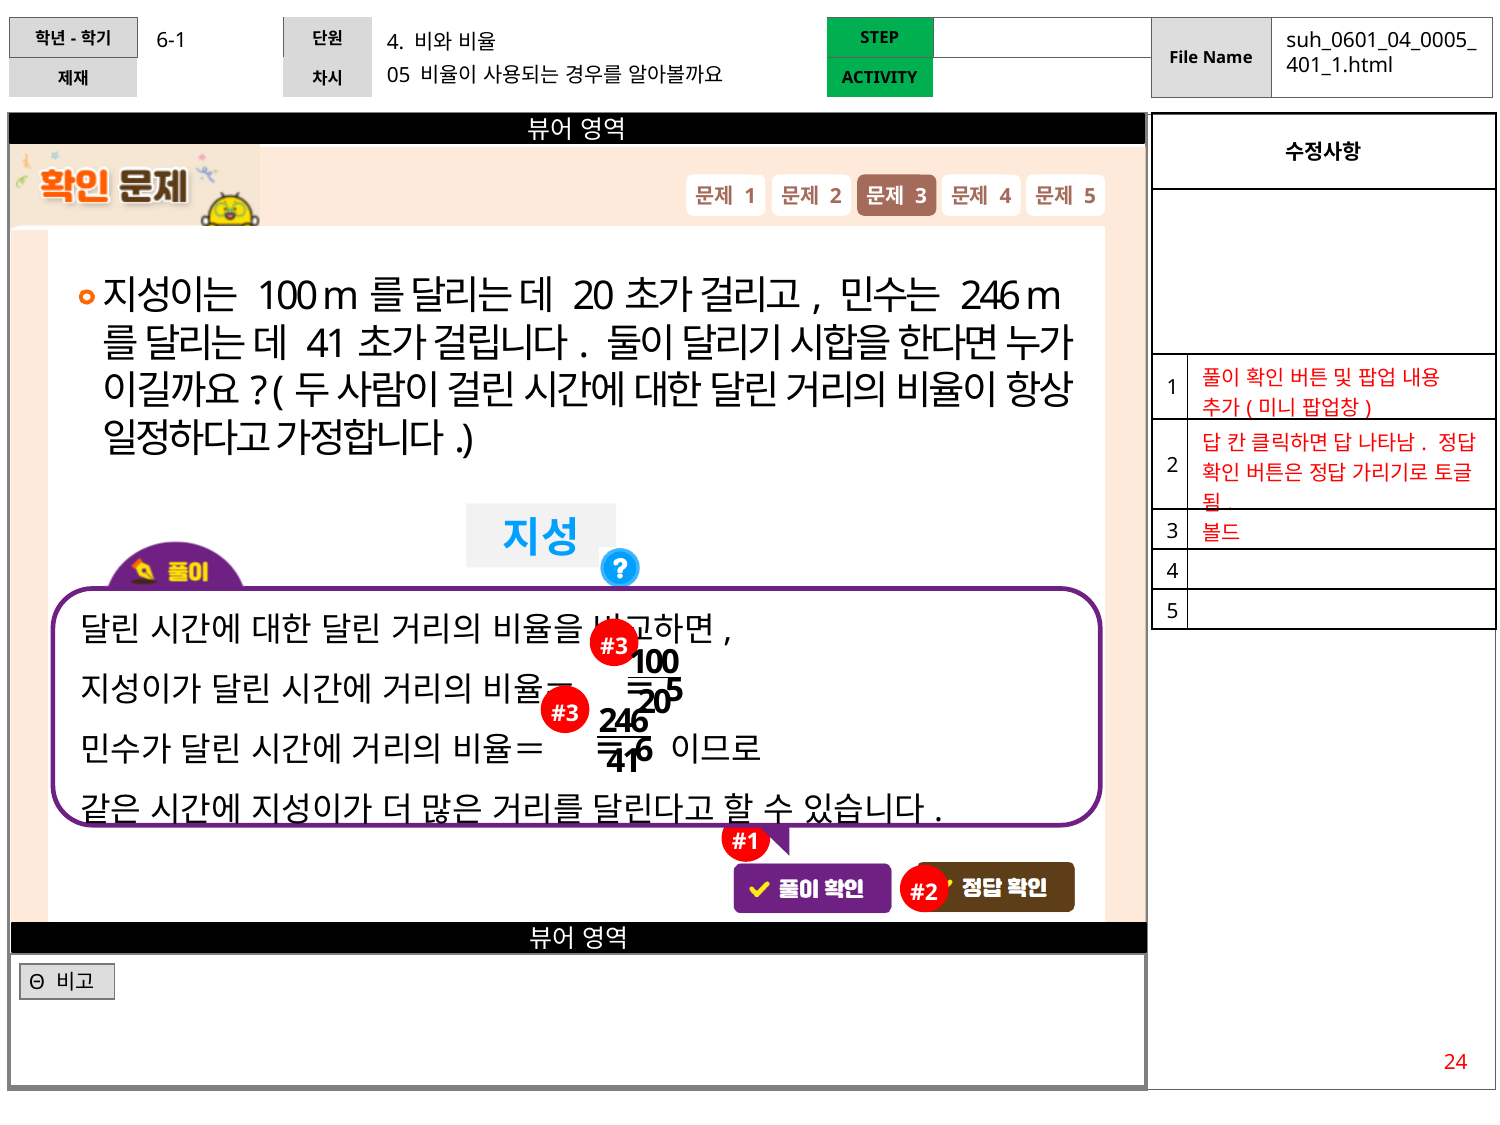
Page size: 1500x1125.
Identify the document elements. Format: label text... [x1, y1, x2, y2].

picture [10, 144, 260, 230]
table_cell [1188, 550, 1495, 588]
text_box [52, 538, 1101, 892]
table_cell 2 [1153, 420, 1187, 508]
table_cell 볼드 [1188, 510, 1495, 548]
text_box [686, 174, 1106, 217]
text_box 4. 비와 비율 [372, 21, 715, 57]
table_header 수정사항 [1153, 114, 1495, 188]
table_cell 1 [1153, 355, 1187, 418]
table_cell 풀이 확인 버튼 및 팝업 내용 추가(미니 팝업창) [1188, 355, 1495, 418]
table_cell [1188, 590, 1495, 628]
picture [730, 892, 893, 916]
table_cell 5 [1153, 590, 1187, 628]
text_box 05 비율이 사용되는 경우를 알아볼까요 [372, 54, 816, 102]
picture [915, 892, 1078, 913]
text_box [466, 503, 617, 536]
text_box #2 [900, 900, 909, 910]
text_box 지성이는 100 m를 달리는 데 20초가 걸리고, 민수는 246 m를 달리는 데 41초가 걸립니다. 둘이 달리기 시합을 한다면 누가 이길까요? (두 사람이 걸린 시간에 대한 달린 거리의 비율이 항상 일정하다고 가정합니다.) [87, 263, 1087, 468]
table_cell 4 [1153, 550, 1187, 588]
text_box 6-1 [141, 18, 284, 55]
table_cell [1153, 190, 1495, 353]
table_cell 3 [1153, 510, 1187, 548]
picture [76, 285, 96, 307]
table_cell 답 칸 클릭하면 답 나타남. 정답 확인 버튼은 정답 가리기로 토글 됨. [1188, 420, 1495, 508]
text_box suh_0601_04_0005_401_1.html [1271, 18, 1500, 84]
